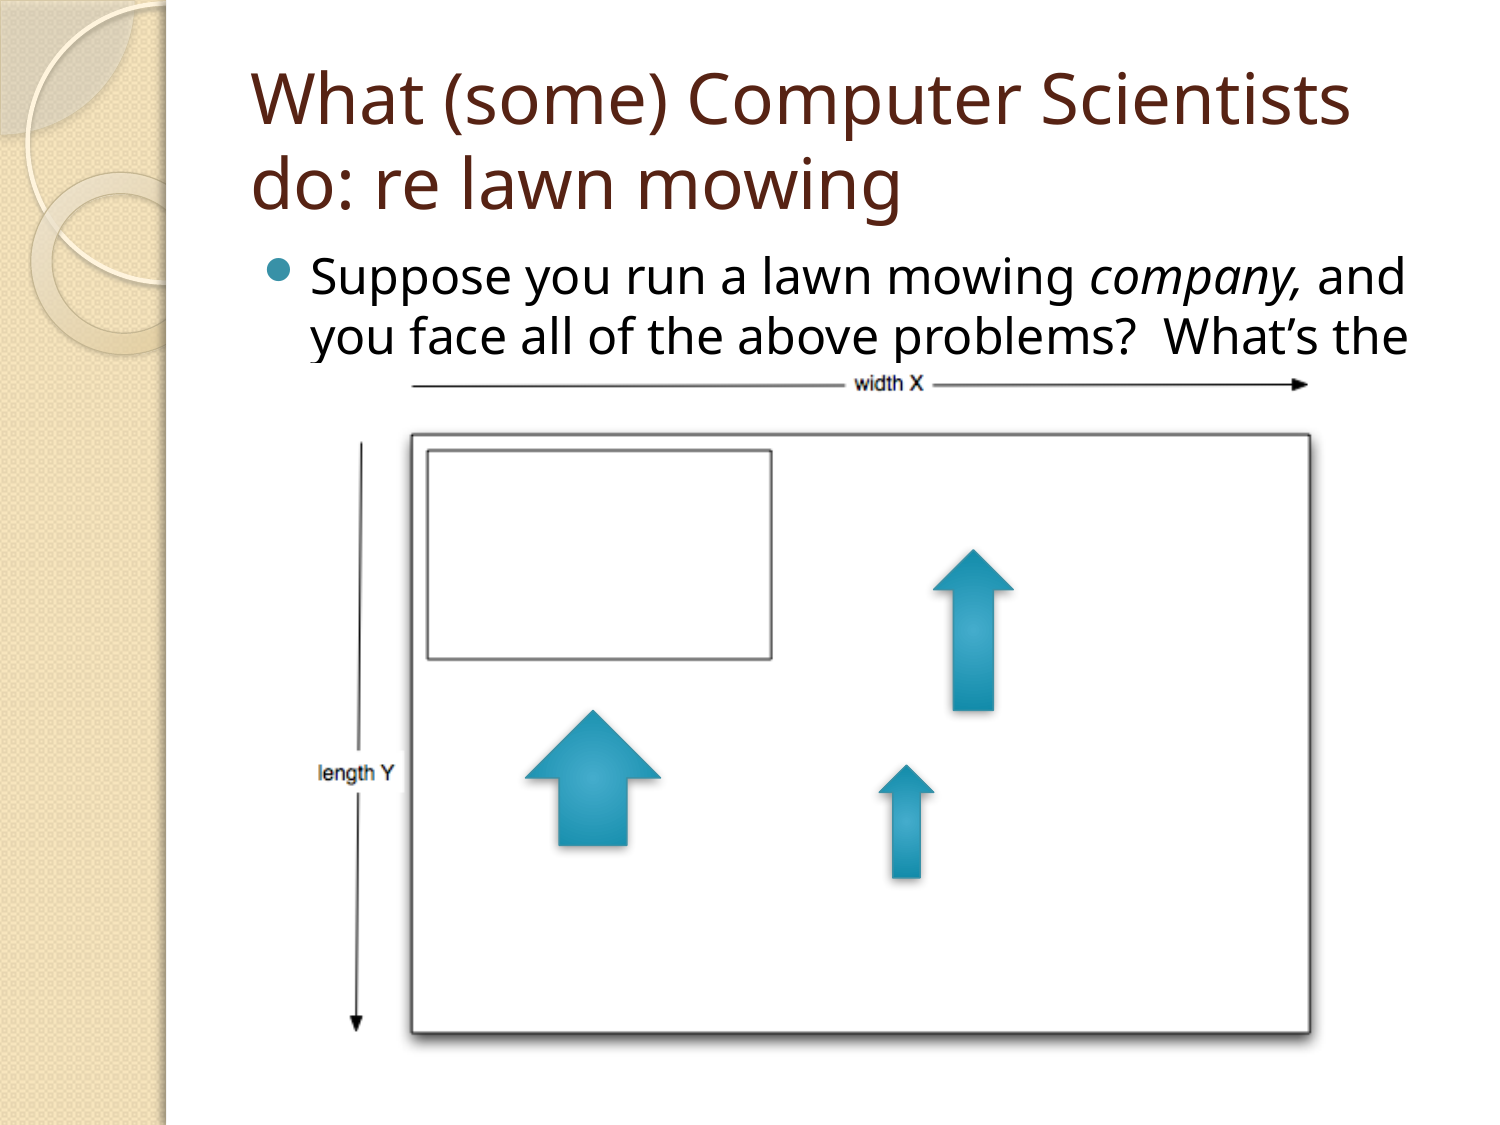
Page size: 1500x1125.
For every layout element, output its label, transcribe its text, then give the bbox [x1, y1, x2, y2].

picture [310, 362, 1330, 1058]
list Suppose you run a lawn mowing company, and you face all of the above problems? What’s the best approach? [235, 237, 1466, 1025]
title What (some) Computer Scientists do: re lawn mowing [235, 45, 1466, 233]
